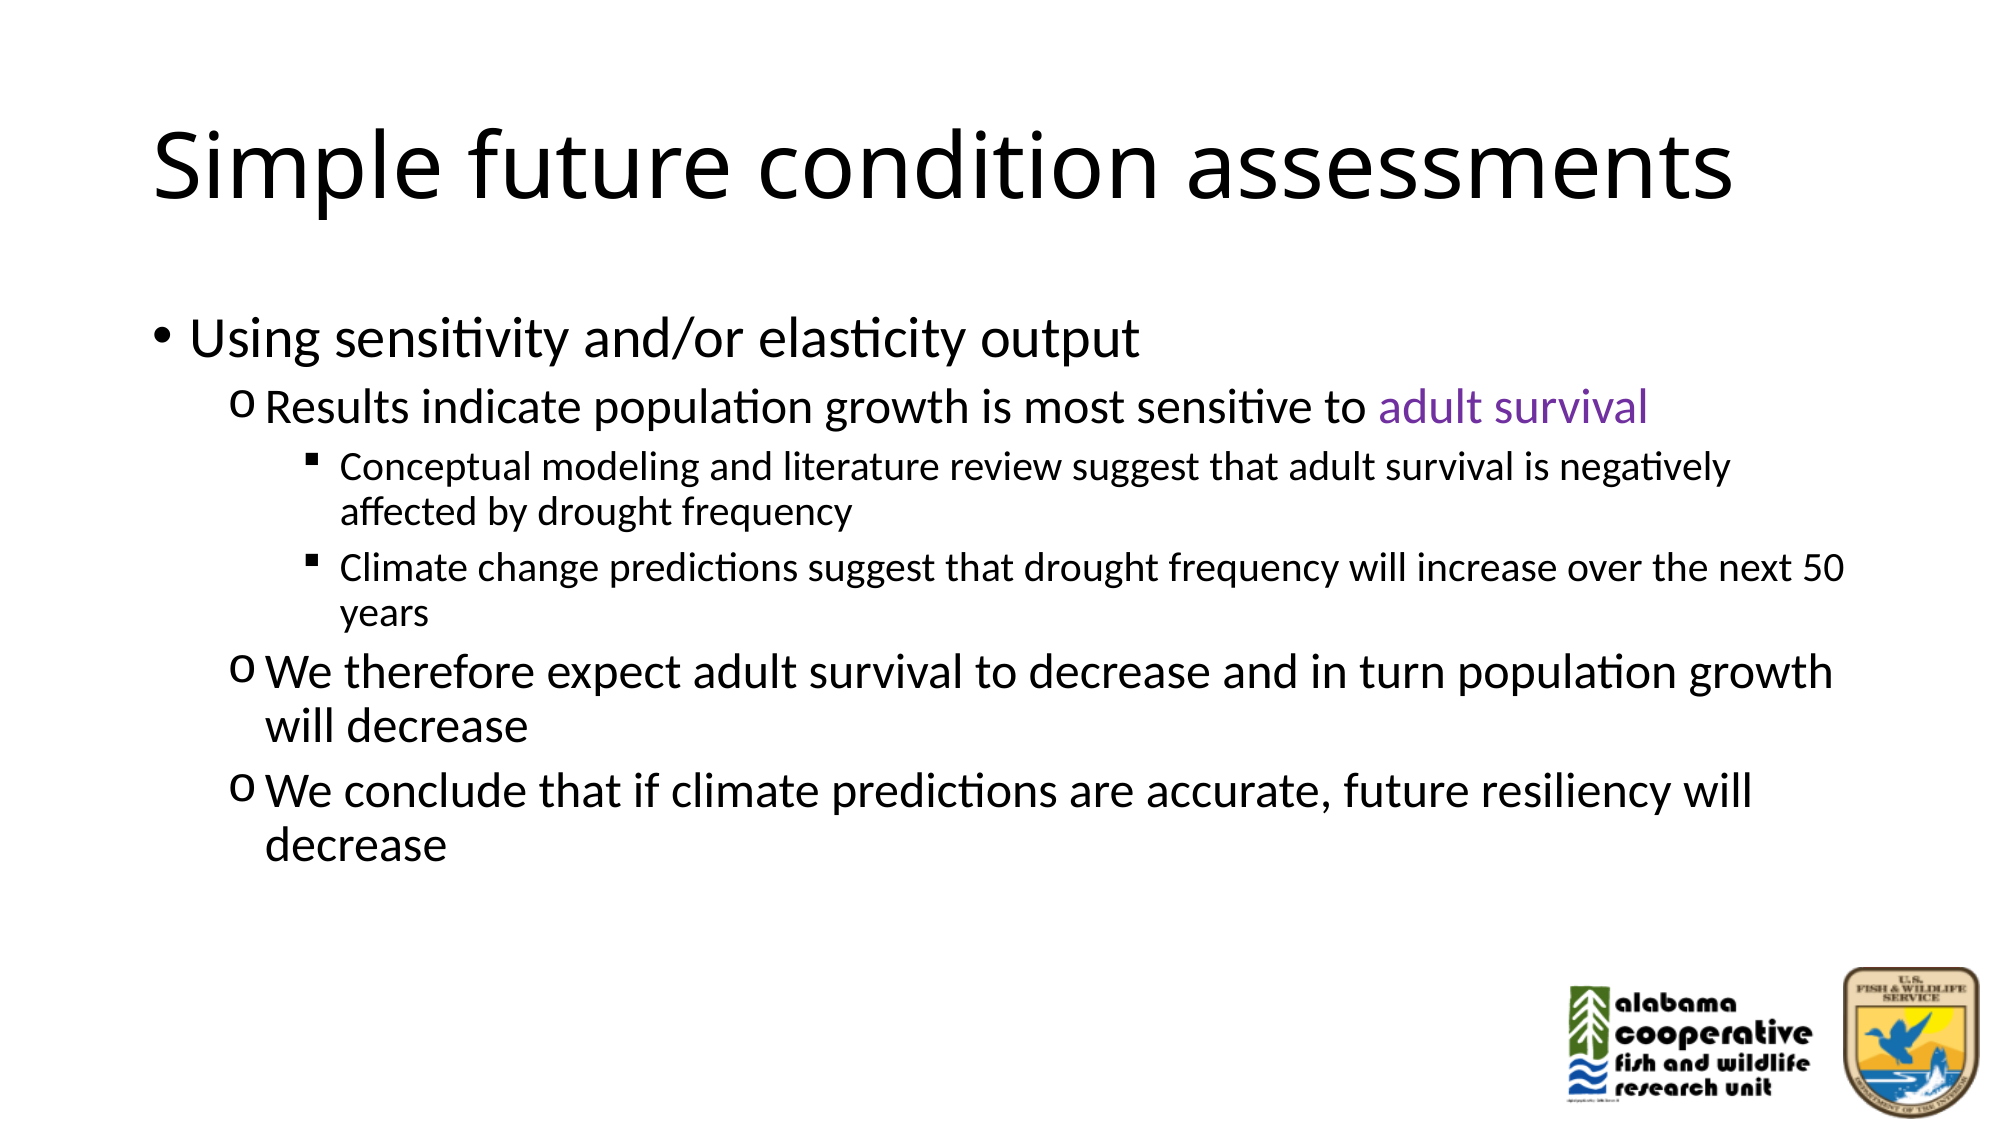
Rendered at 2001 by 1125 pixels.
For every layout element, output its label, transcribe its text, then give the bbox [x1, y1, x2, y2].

list Using sensitivity and/or elasticity output Results indicate population growth is most sensitive to adult survival Conceptual modeling and literature review suggest that adult survival is negatively affected by drought frequency Climate change predictions suggest that drought frequency will increase over the next 50 years We therefore expect adult survival to decrease and in turn population growth will decrease We conclude that if climate predictions are accurate, future resiliency will decrease [137, 299, 1863, 1014]
picture [1842, 966, 1980, 1119]
title Simple future condition assessments [137, 59, 1863, 278]
picture [1551, 1014, 1834, 1119]
